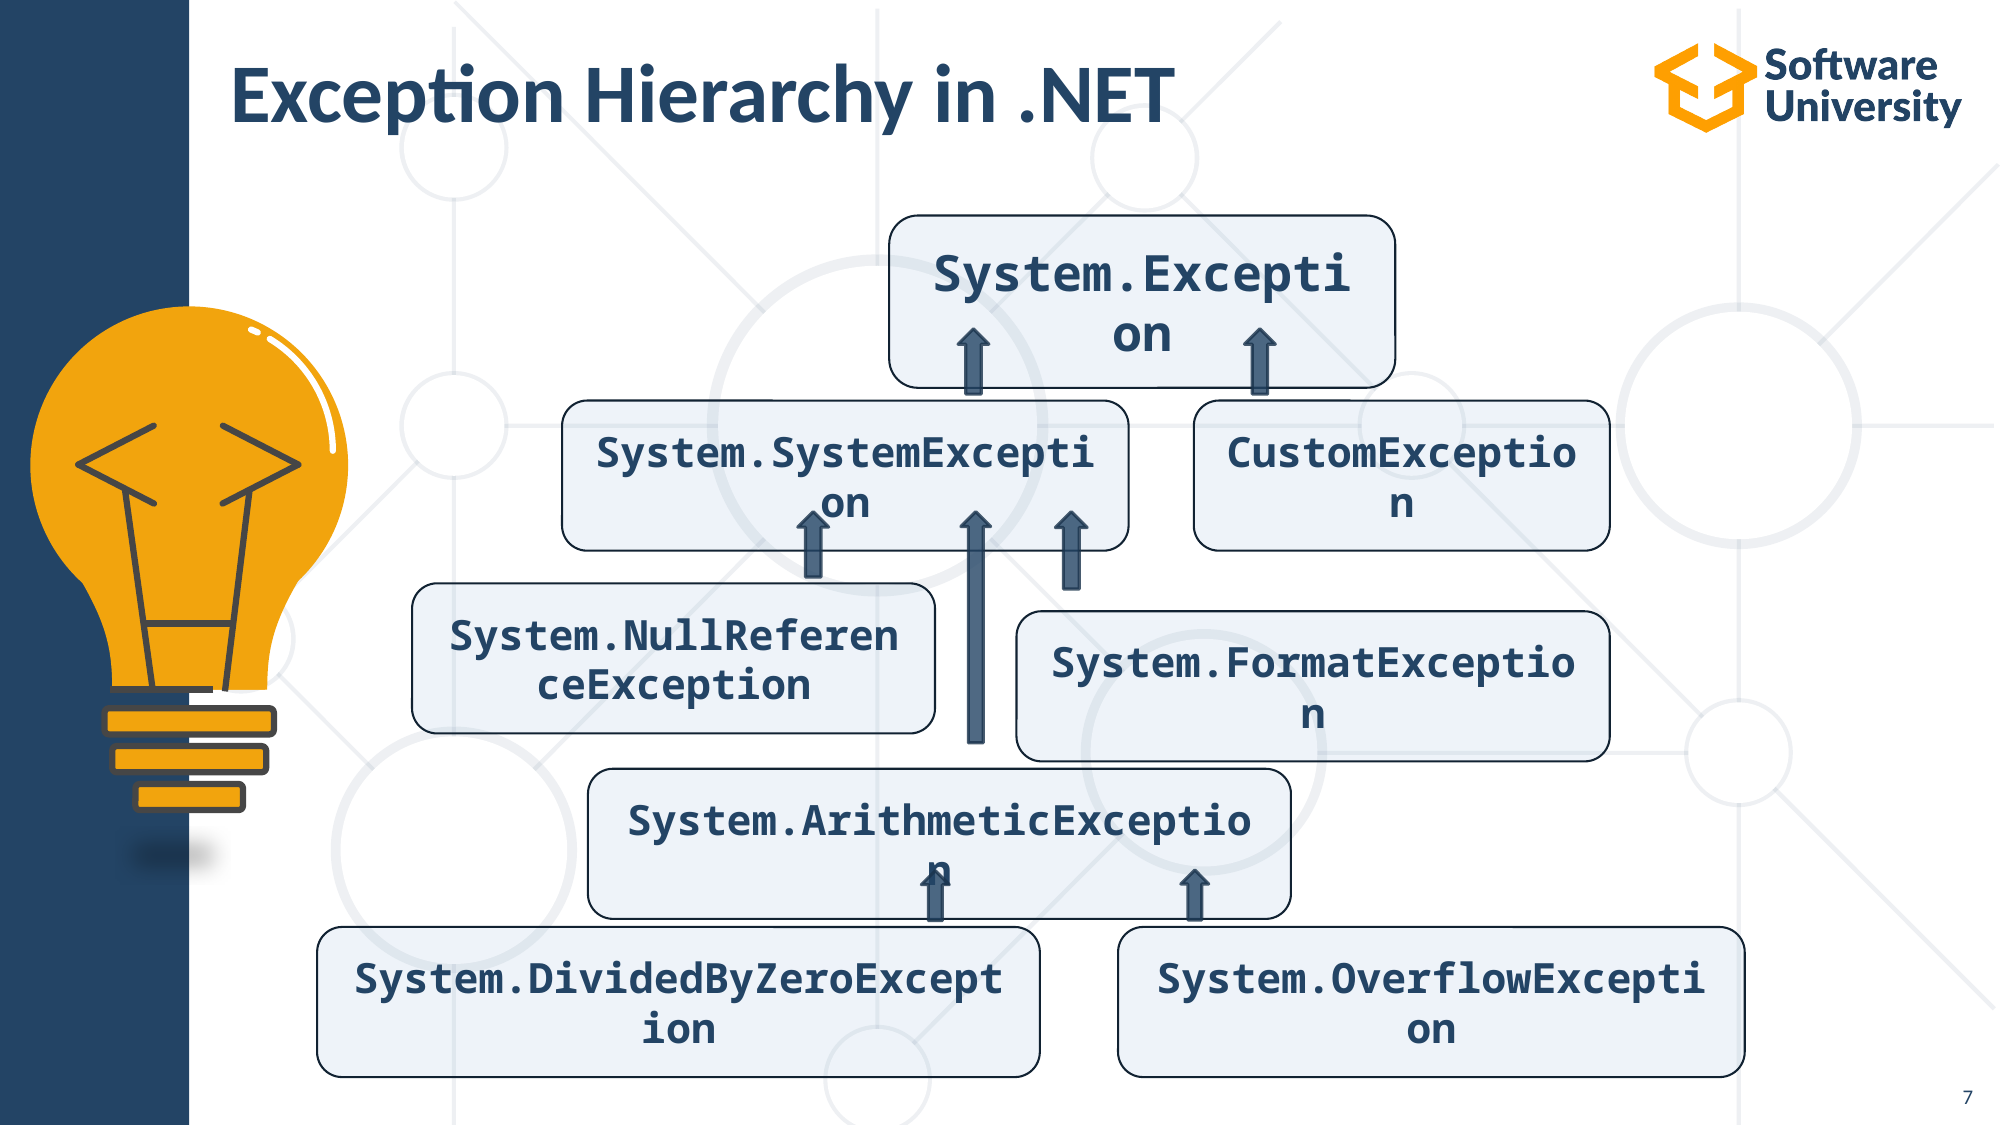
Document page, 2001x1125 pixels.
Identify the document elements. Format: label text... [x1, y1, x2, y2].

text_box [795, 509, 831, 580]
text_box 7 [1927, 1067, 1989, 1117]
text_box System.SystemException [562, 400, 1129, 551]
text_box System.ArithmeticException [587, 768, 1291, 919]
text_box CustomException [1193, 400, 1610, 551]
text_box [958, 509, 993, 745]
text_box [1242, 326, 1278, 397]
text_box [956, 326, 991, 397]
text_box System.DividedByZeroException [317, 926, 1040, 1078]
text_box System.Exception [889, 215, 1396, 388]
text_box System.FormatException [1016, 611, 1610, 762]
text_box System.NullReferenceException [412, 583, 936, 734]
title Exception Hierarchy in .NET [212, 16, 1628, 162]
text_box [1053, 509, 1090, 592]
text_box [919, 868, 952, 923]
text_box [1178, 867, 1211, 923]
text_box System.OverflowException [1118, 926, 1745, 1078]
picture [1641, 31, 1973, 145]
